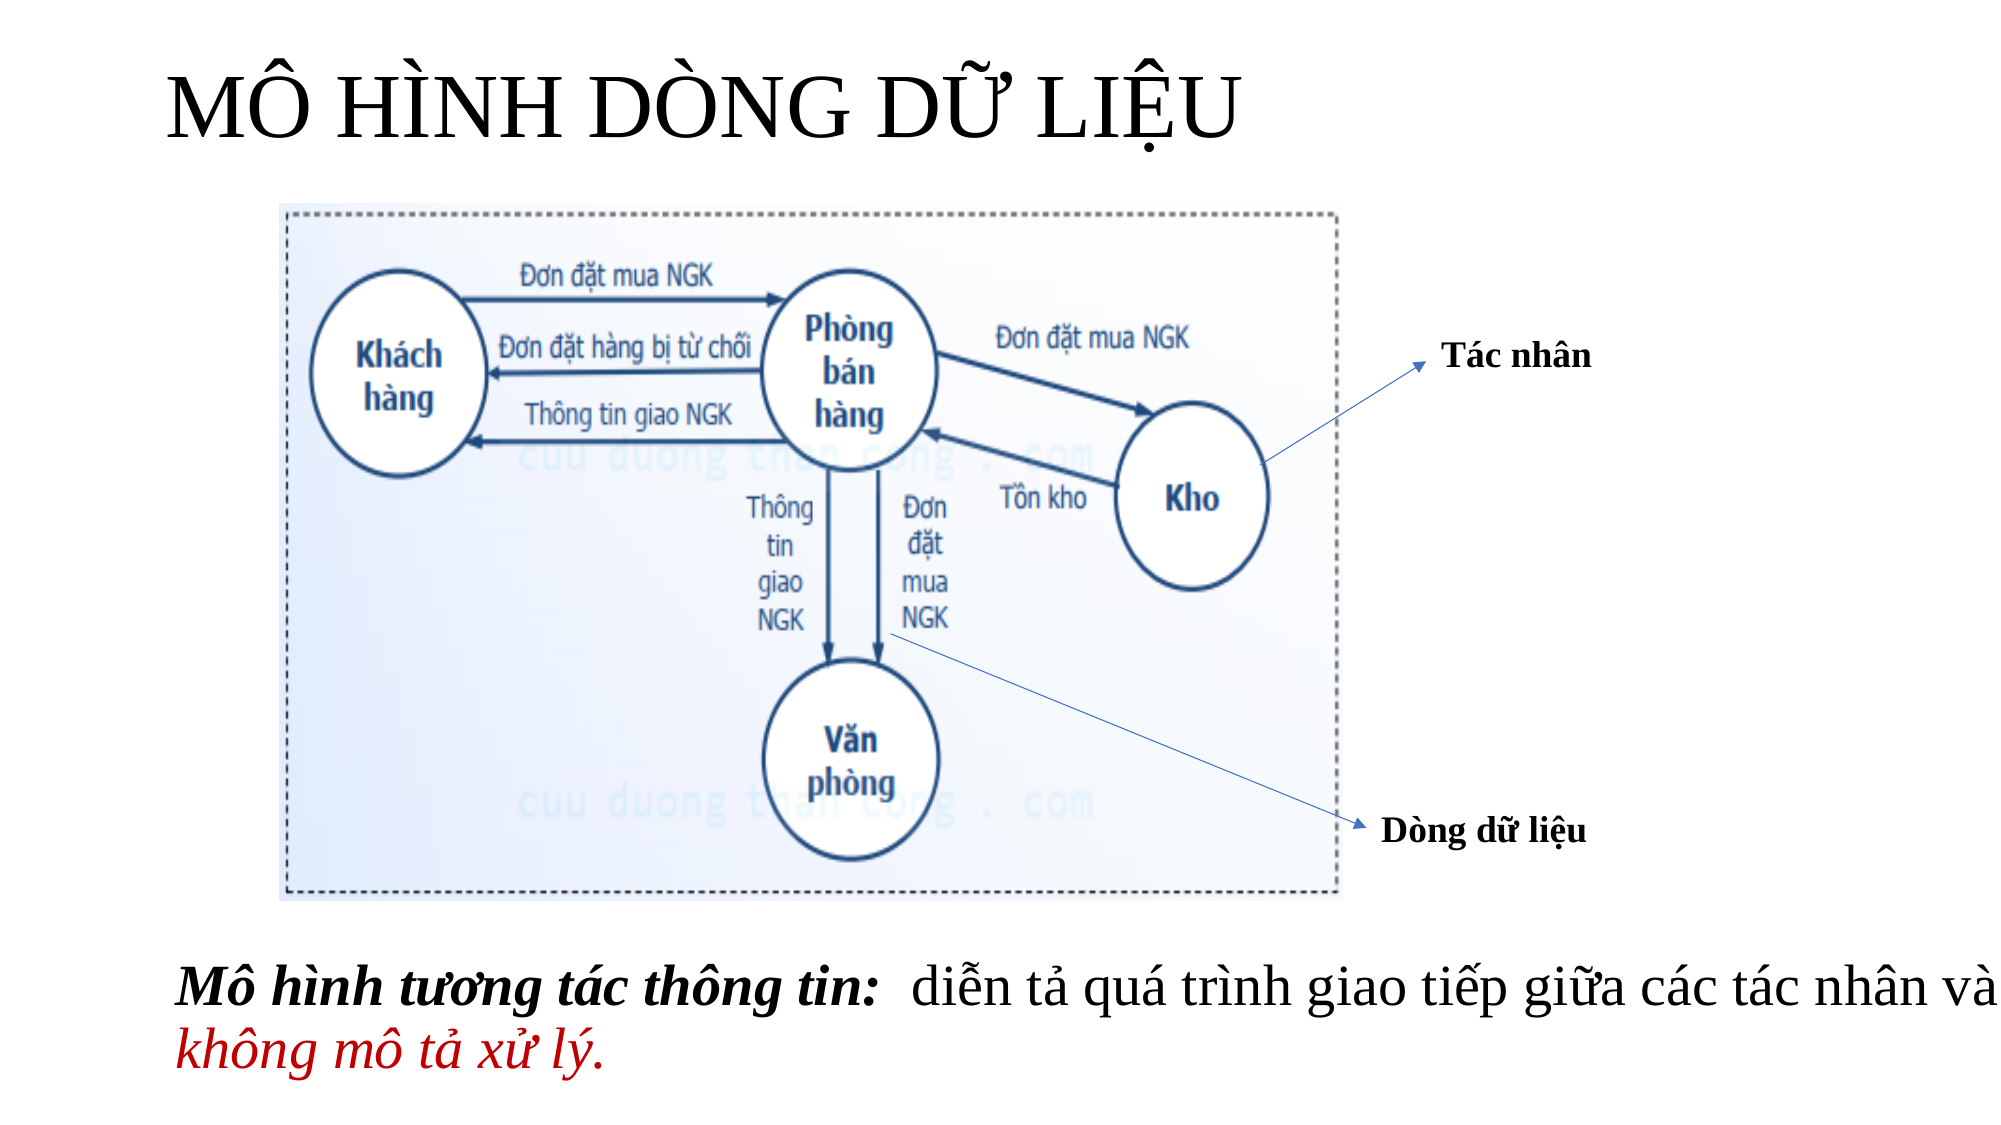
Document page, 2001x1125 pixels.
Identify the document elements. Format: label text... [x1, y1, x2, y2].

title MÔ HÌNH DÒNG DỮ LIỆU [150, 0, 1875, 217]
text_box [890, 633, 1367, 829]
text_box Tác nhân [1426, 322, 1644, 383]
list Mô hình tương tác thông tin: diễn tả quá trình giao tiếp giữa các tác nhân và không mô tả xử lý. [160, 947, 2000, 1102]
text_box Dòng dữ liệu [1366, 798, 1637, 858]
picture [279, 203, 1343, 901]
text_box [1259, 361, 1427, 465]
